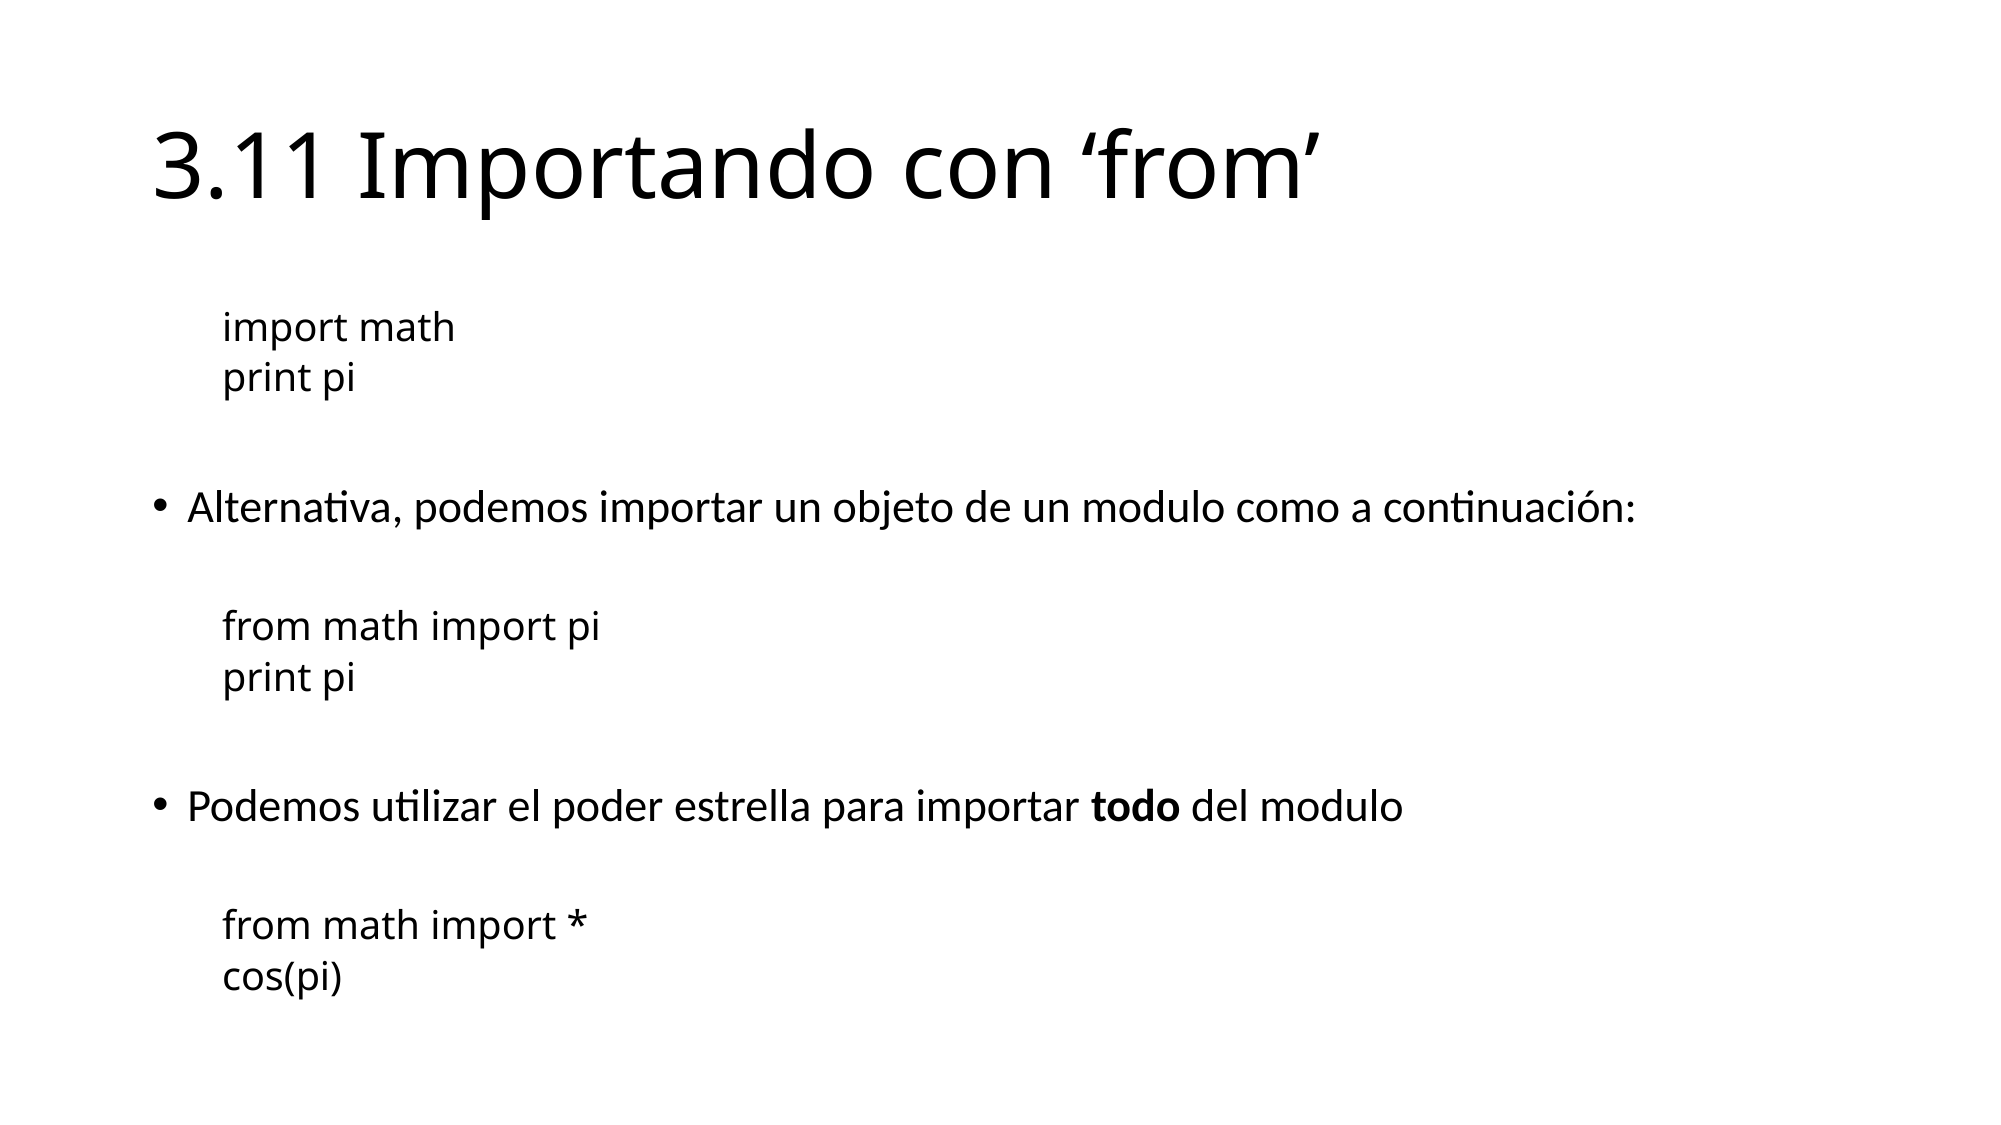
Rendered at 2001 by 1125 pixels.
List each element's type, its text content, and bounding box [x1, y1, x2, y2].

list import math print pi Alternativa, podemos importar un objeto de un modulo como a continuación: from math import pi print pi Podemos utilizar el poder estrella para importar todo del modulo from math import * cos(pi) [137, 299, 1863, 1014]
title 3.11 Importando con ‘from’ [137, 59, 1863, 278]
